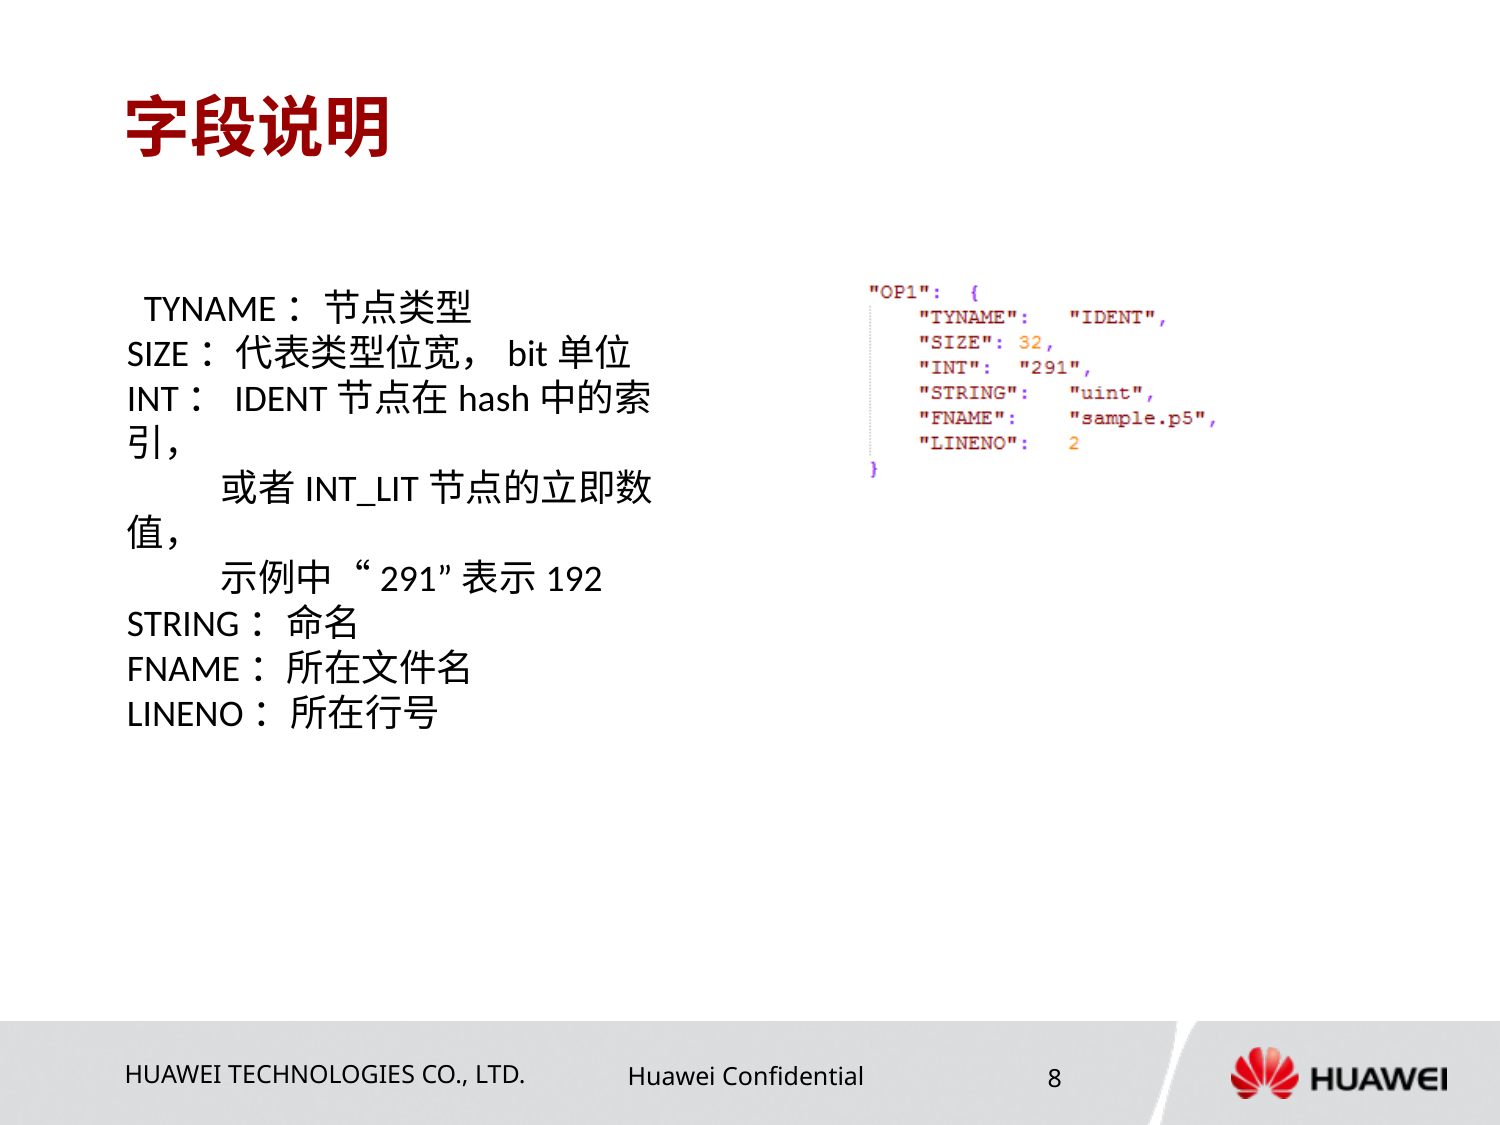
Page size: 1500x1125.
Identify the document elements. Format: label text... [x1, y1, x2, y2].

title 字段说明 [123, 53, 1376, 197]
picture [0, 1021, 1500, 1125]
picture [832, 278, 1252, 481]
text_box TYNAME：节点类型 SIZE：代表类型位宽，bit单位 INT：IDENT节点在hash中的索引， 或者INT_LIT节点的立即数值， 示例中“291”表示192 STRING：命名 FNAME：所在文件名 LINENO：所在行号 [112, 276, 727, 742]
